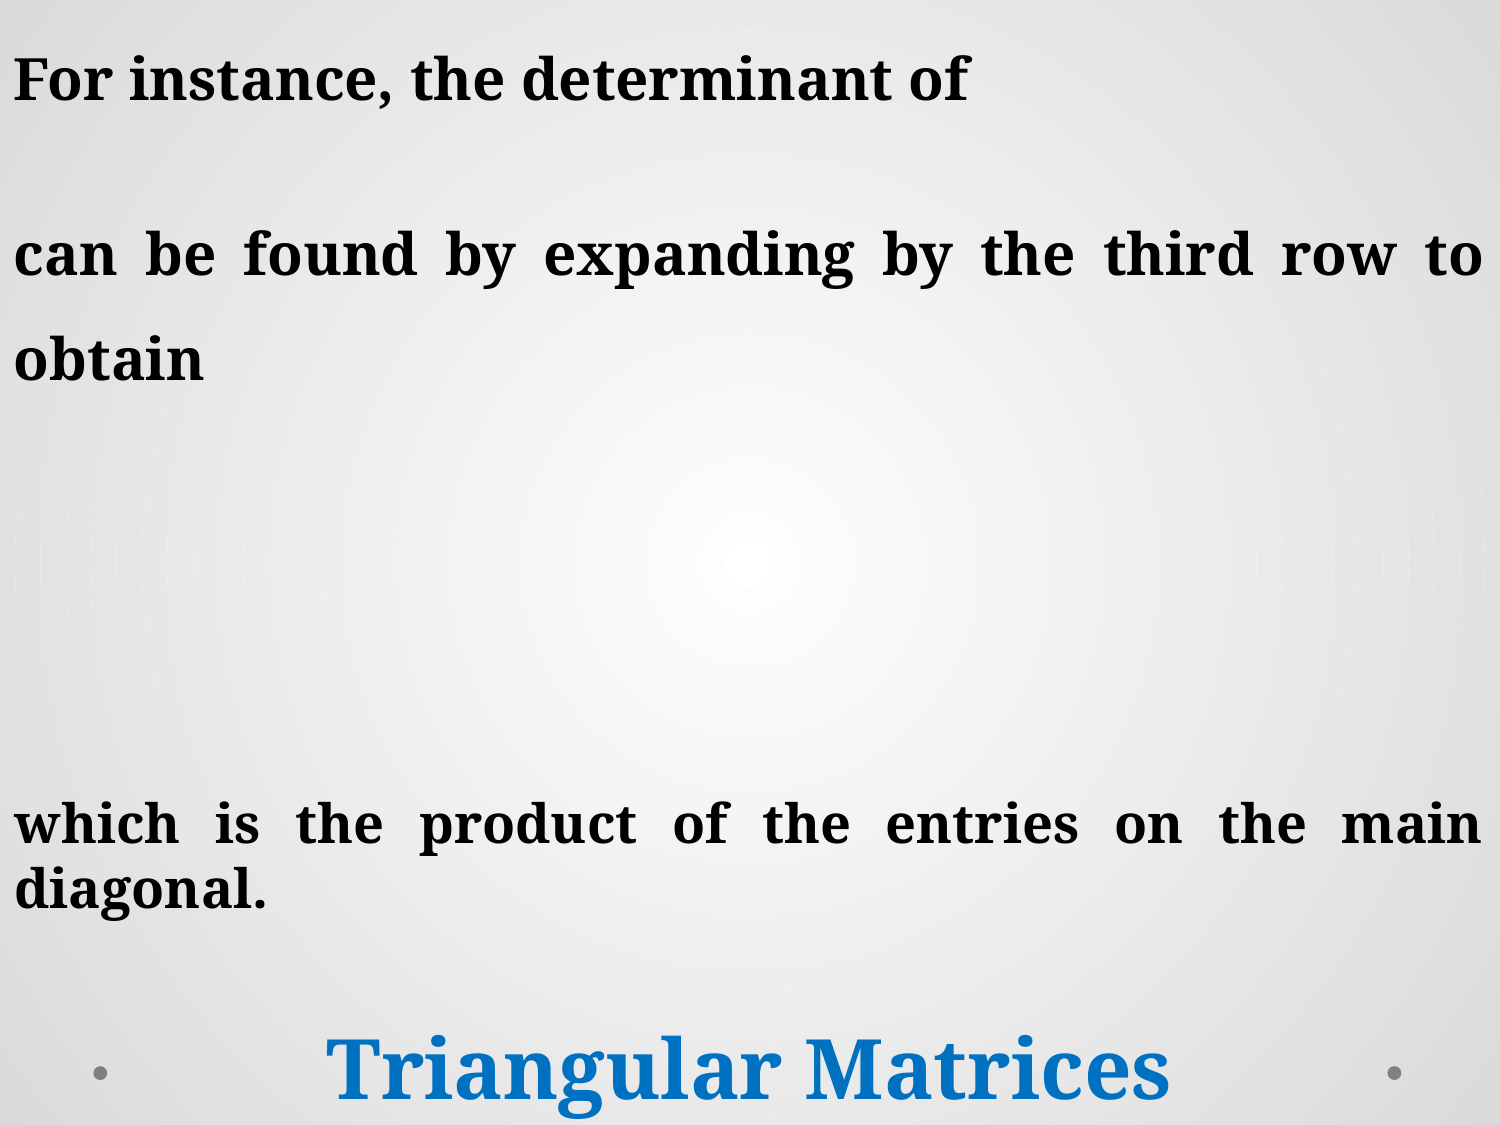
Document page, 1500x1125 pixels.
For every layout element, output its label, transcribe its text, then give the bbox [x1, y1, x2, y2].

text_box Triangular Matrices [0, 1008, 1500, 1124]
text_box which is the product of the entries on the main diagonal. [0, 781, 1500, 927]
